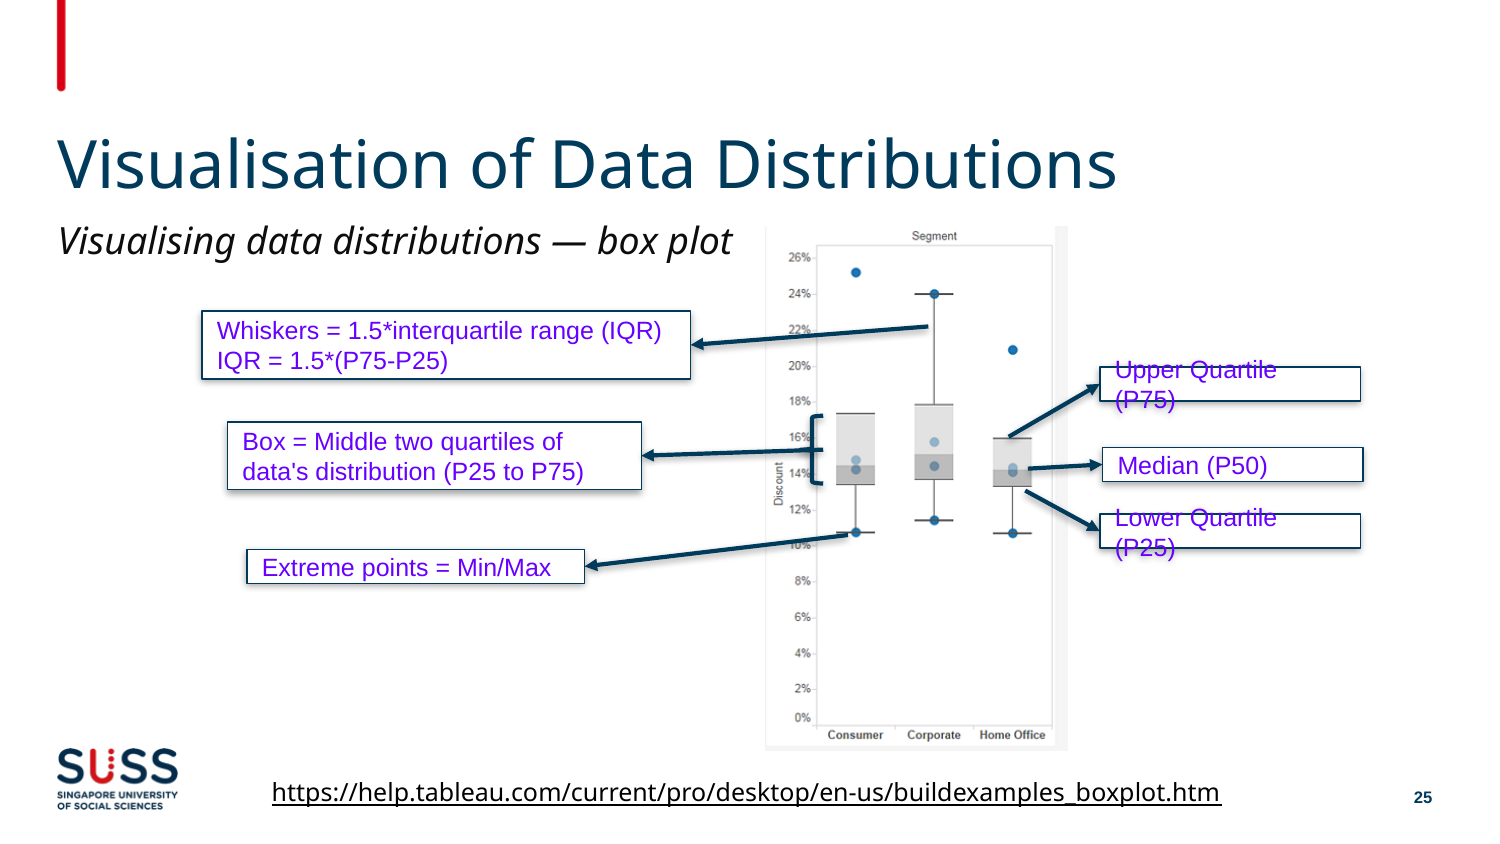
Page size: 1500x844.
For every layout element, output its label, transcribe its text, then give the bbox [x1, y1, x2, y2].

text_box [1027, 464, 1103, 469]
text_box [1024, 490, 1100, 532]
text_box Upper Quartile (P75) [1099, 366, 1361, 402]
text_box Lower Quartile (P25) [1099, 513, 1361, 549]
text_box Whiskers = 1.5*interquartile range (IQR) IQR = 1.5*(P75-P25) [201, 310, 691, 380]
text_box Box = Middle two quartiles of data's distribution (P25 to P75) [227, 421, 642, 490]
text_box https://help.tableau.com/current/pro/desktop/en-us/buildexamples_boxplot.htm [227, 769, 1273, 818]
picture [765, 226, 1068, 755]
title Visualisation of Data Distributions [42, 74, 1448, 209]
picture [56, 0, 70, 74]
list Visualising data distributions — box plot [42, 209, 1448, 278]
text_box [1008, 383, 1100, 437]
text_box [584, 534, 849, 567]
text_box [690, 326, 929, 346]
text_box Median (P50) [1102, 447, 1364, 482]
picture [57, 748, 178, 810]
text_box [641, 449, 801, 456]
text_box Extreme points = Min/Max [246, 549, 585, 584]
